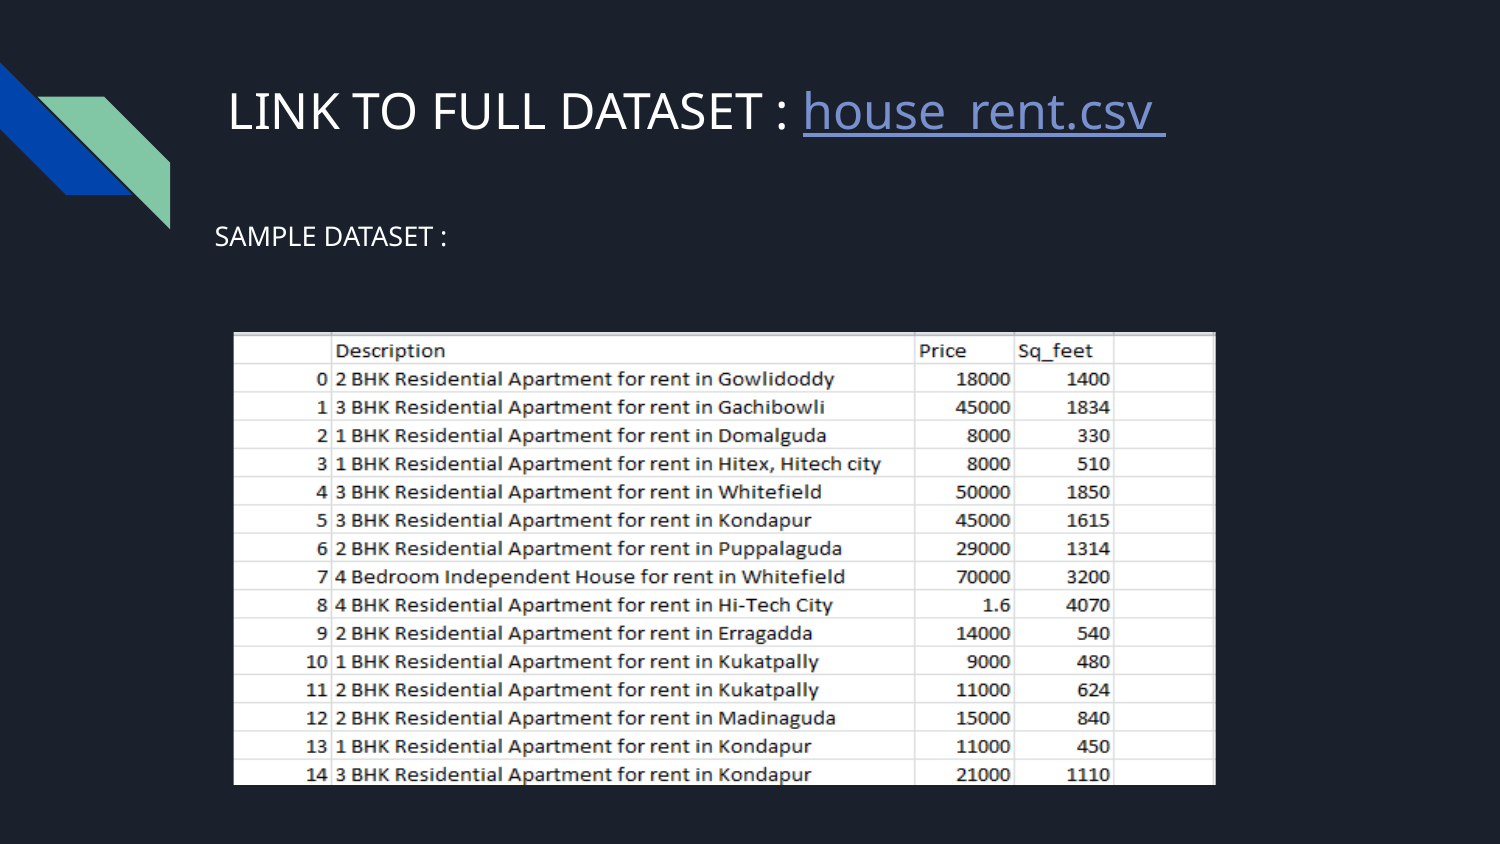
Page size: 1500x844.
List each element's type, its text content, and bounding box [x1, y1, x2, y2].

list SAMPLE DATASET : [199, 199, 1355, 727]
title LINK TO FULL DATASET : house_rent.csv [212, 64, 1368, 215]
picture [233, 299, 1216, 785]
